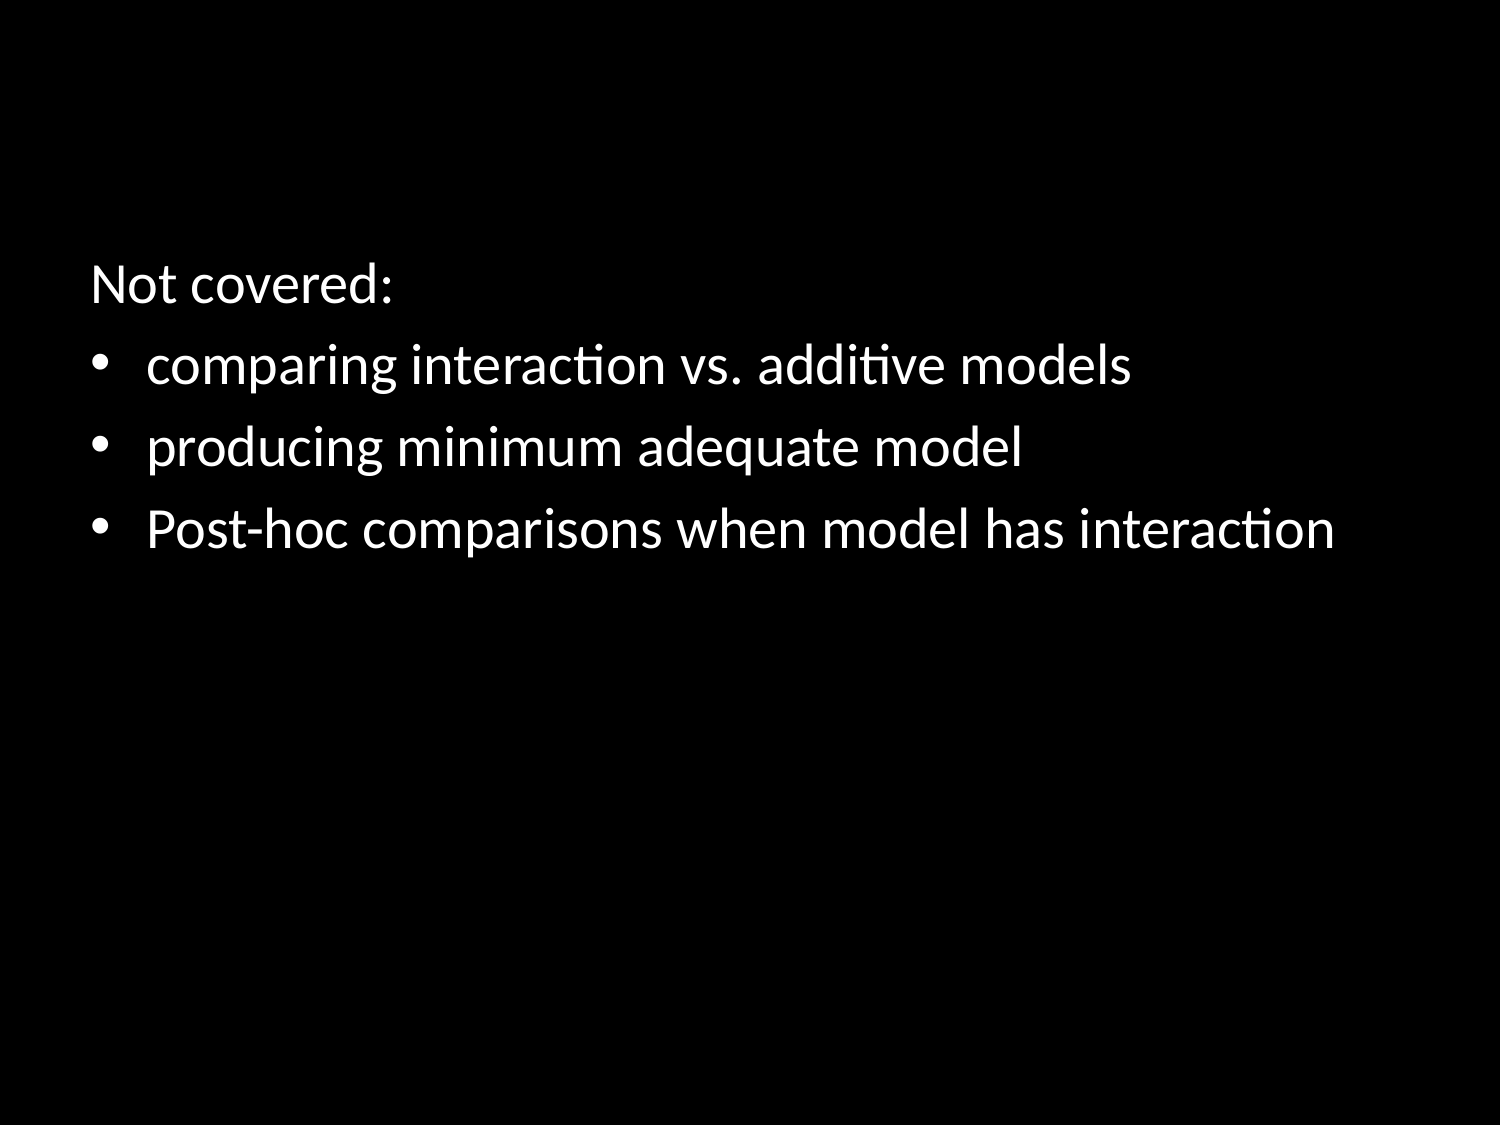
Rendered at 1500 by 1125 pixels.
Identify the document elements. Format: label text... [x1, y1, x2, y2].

list Not covered: comparing interaction vs. additive models producing minimum adequate model Post-hoc comparisons when model has interaction [75, 237, 1425, 1075]
